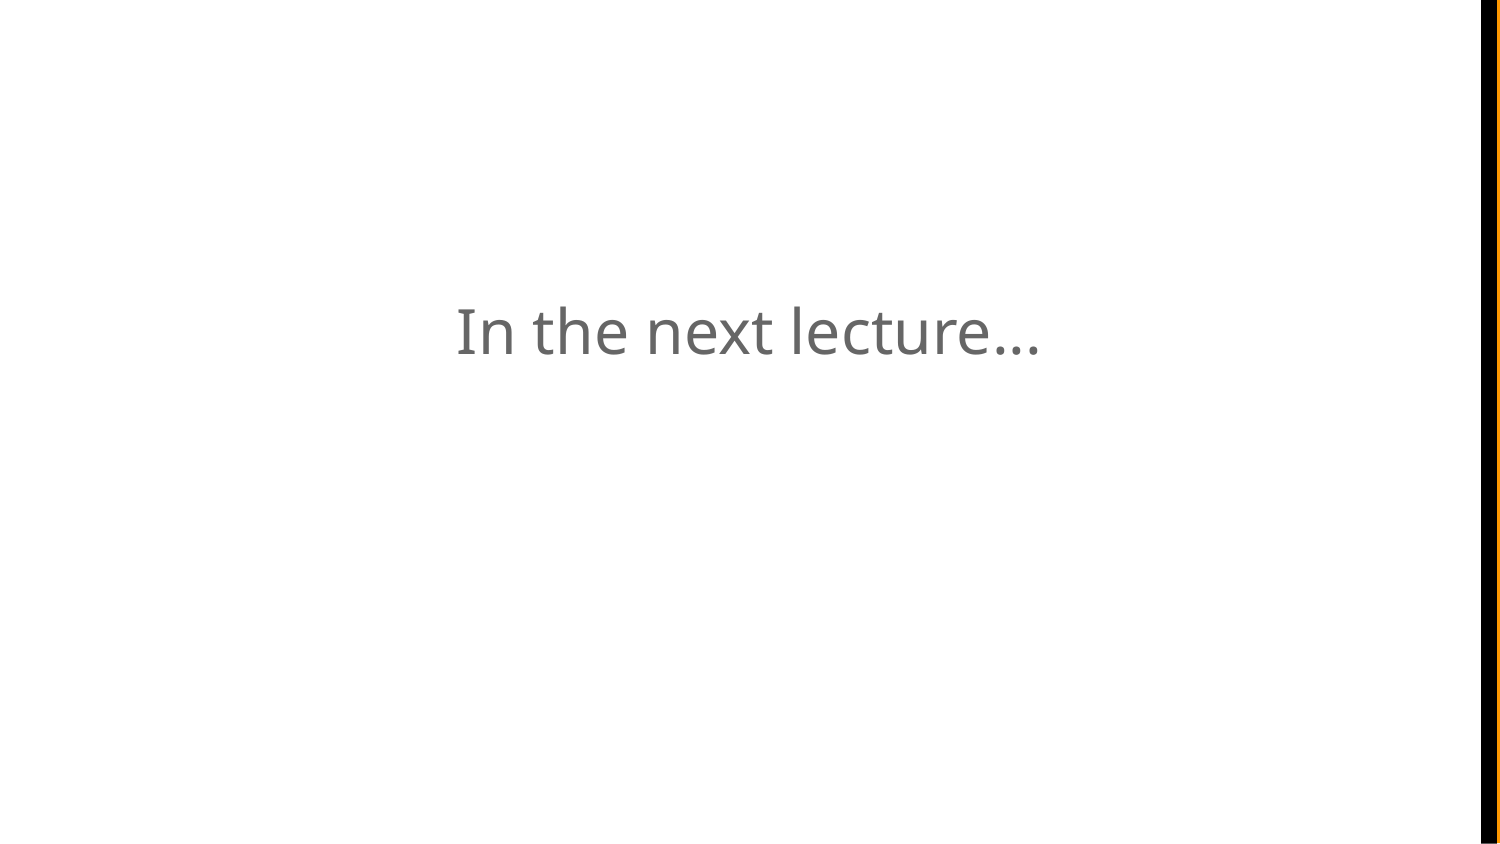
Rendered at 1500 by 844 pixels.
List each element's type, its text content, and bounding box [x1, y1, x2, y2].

subtitle In the next lecture... [112, 277, 1388, 560]
